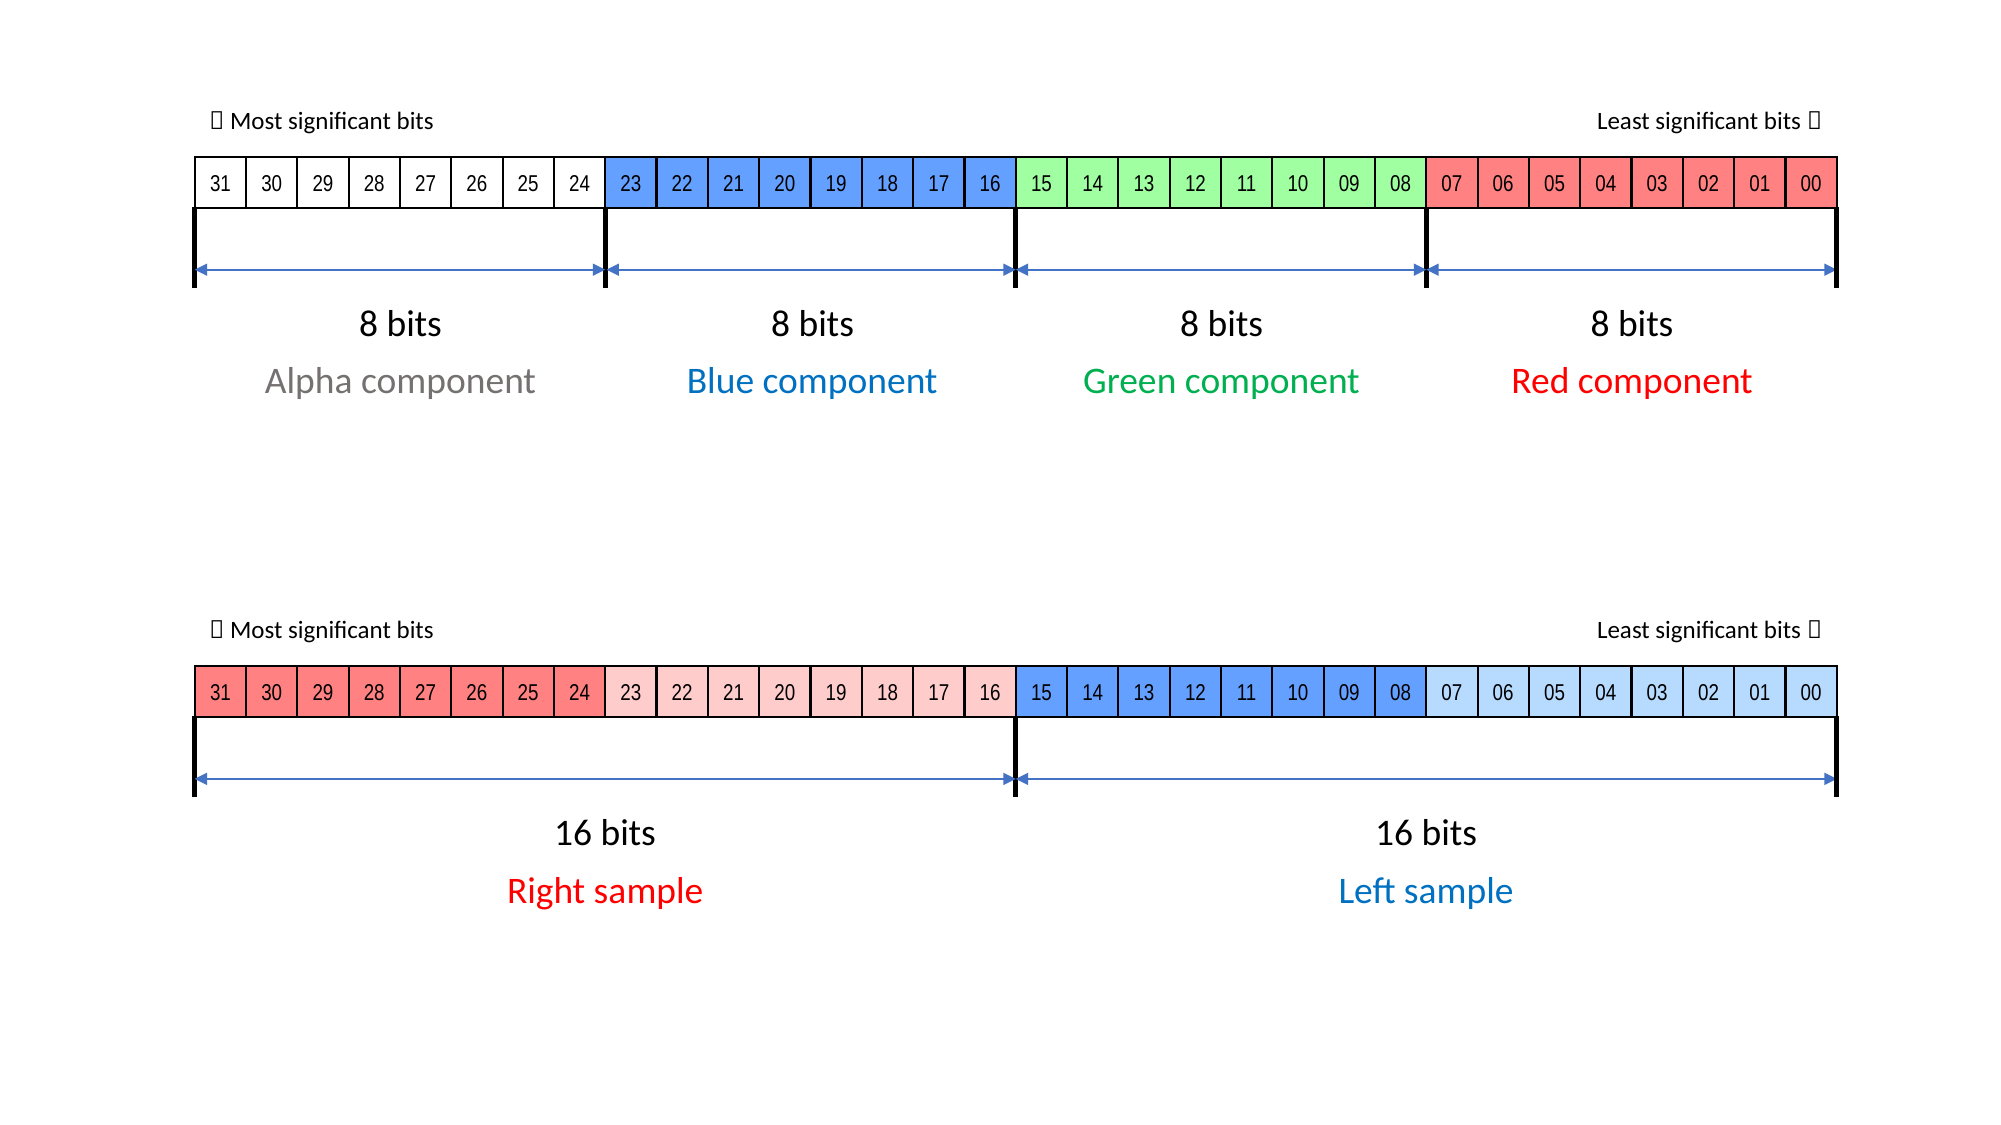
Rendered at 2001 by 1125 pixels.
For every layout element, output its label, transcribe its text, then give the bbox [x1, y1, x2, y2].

text_box 02 [1682, 665, 1733, 718]
text_box 17 [912, 665, 963, 718]
text_box 23 [604, 156, 656, 209]
text_box 16 bits [194, 800, 1015, 858]
text_box Least significant bits  [1426, 96, 1837, 142]
text_box 8 bits [606, 291, 1015, 349]
text_box  Most significant bits [194, 96, 606, 142]
text_box 16 bits [1015, 800, 1837, 858]
text_box 27 [399, 665, 450, 718]
text_box 26 [450, 156, 502, 209]
text_box 29 [296, 665, 348, 718]
text_box 08 [1374, 156, 1425, 209]
text_box 27 [399, 156, 450, 209]
text_box 10 [1271, 156, 1323, 209]
text_box 31 [194, 156, 245, 209]
text_box 03 [1631, 665, 1682, 718]
text_box 09 [1323, 665, 1374, 718]
text_box 21 [707, 665, 758, 718]
text_box 00 [1787, 156, 1838, 209]
text_box 25 [502, 665, 553, 718]
text_box 22 [656, 156, 707, 209]
text_box 05 [1528, 156, 1579, 209]
text_box 21 [707, 156, 758, 209]
text_box 15 [1015, 665, 1066, 718]
text_box 04 [1579, 156, 1631, 209]
text_box 12 [1169, 156, 1220, 209]
text_box 16 [963, 665, 1015, 718]
text_box 03 [1631, 156, 1682, 209]
text_box 05 [1528, 665, 1579, 718]
text_box 06 [1477, 156, 1528, 209]
text_box 28 [348, 156, 399, 209]
text_box 06 [1477, 665, 1528, 718]
text_box 19 [809, 156, 861, 209]
text_box 12 [1169, 665, 1220, 718]
text_box 02 [1682, 156, 1733, 209]
text_box 29 [296, 156, 348, 209]
text_box 18 [861, 156, 912, 209]
text_box 24 [553, 156, 604, 209]
text_box 01 [1733, 665, 1787, 718]
text_box 26 [450, 665, 502, 718]
text_box 07 [1425, 156, 1477, 209]
text_box Green component [1015, 349, 1426, 409]
text_box 13 [1117, 156, 1169, 209]
text_box 11 [1220, 156, 1271, 209]
text_box 13 [1117, 665, 1169, 718]
text_box 28 [348, 665, 399, 718]
text_box 11 [1220, 665, 1271, 718]
text_box 10 [1271, 665, 1323, 718]
text_box 14 [1066, 665, 1117, 718]
text_box  Most significant bits [194, 606, 606, 651]
text_box 20 [758, 665, 809, 718]
text_box 30 [245, 156, 296, 209]
text_box 04 [1579, 665, 1631, 718]
text_box 25 [502, 156, 553, 209]
text_box Alpha component [194, 349, 606, 409]
text_box 24 [553, 665, 604, 718]
text_box Least significant bits  [1426, 606, 1837, 651]
text_box 30 [245, 665, 296, 718]
text_box 31 [194, 665, 245, 718]
text_box 08 [1374, 665, 1425, 718]
text_box 17 [912, 156, 963, 209]
text_box Red component [1426, 349, 1839, 409]
text_box 8 bits [1426, 291, 1839, 349]
text_box 09 [1323, 156, 1374, 209]
text_box Blue component [606, 349, 1015, 409]
text_box 15 [1015, 156, 1066, 209]
text_box Right sample [194, 858, 1015, 918]
text_box 23 [604, 665, 656, 718]
text_box 07 [1425, 665, 1477, 718]
text_box 01 [1733, 156, 1787, 209]
text_box 18 [861, 665, 912, 718]
text_box 19 [809, 665, 861, 718]
text_box 14 [1066, 156, 1117, 209]
text_box 20 [758, 156, 809, 209]
text_box 8 bits [1015, 291, 1426, 349]
text_box 8 bits [194, 291, 606, 349]
text_box 00 [1787, 665, 1838, 718]
text_box Left sample [1015, 858, 1837, 918]
text_box 16 [963, 156, 1015, 209]
text_box 22 [656, 665, 707, 718]
